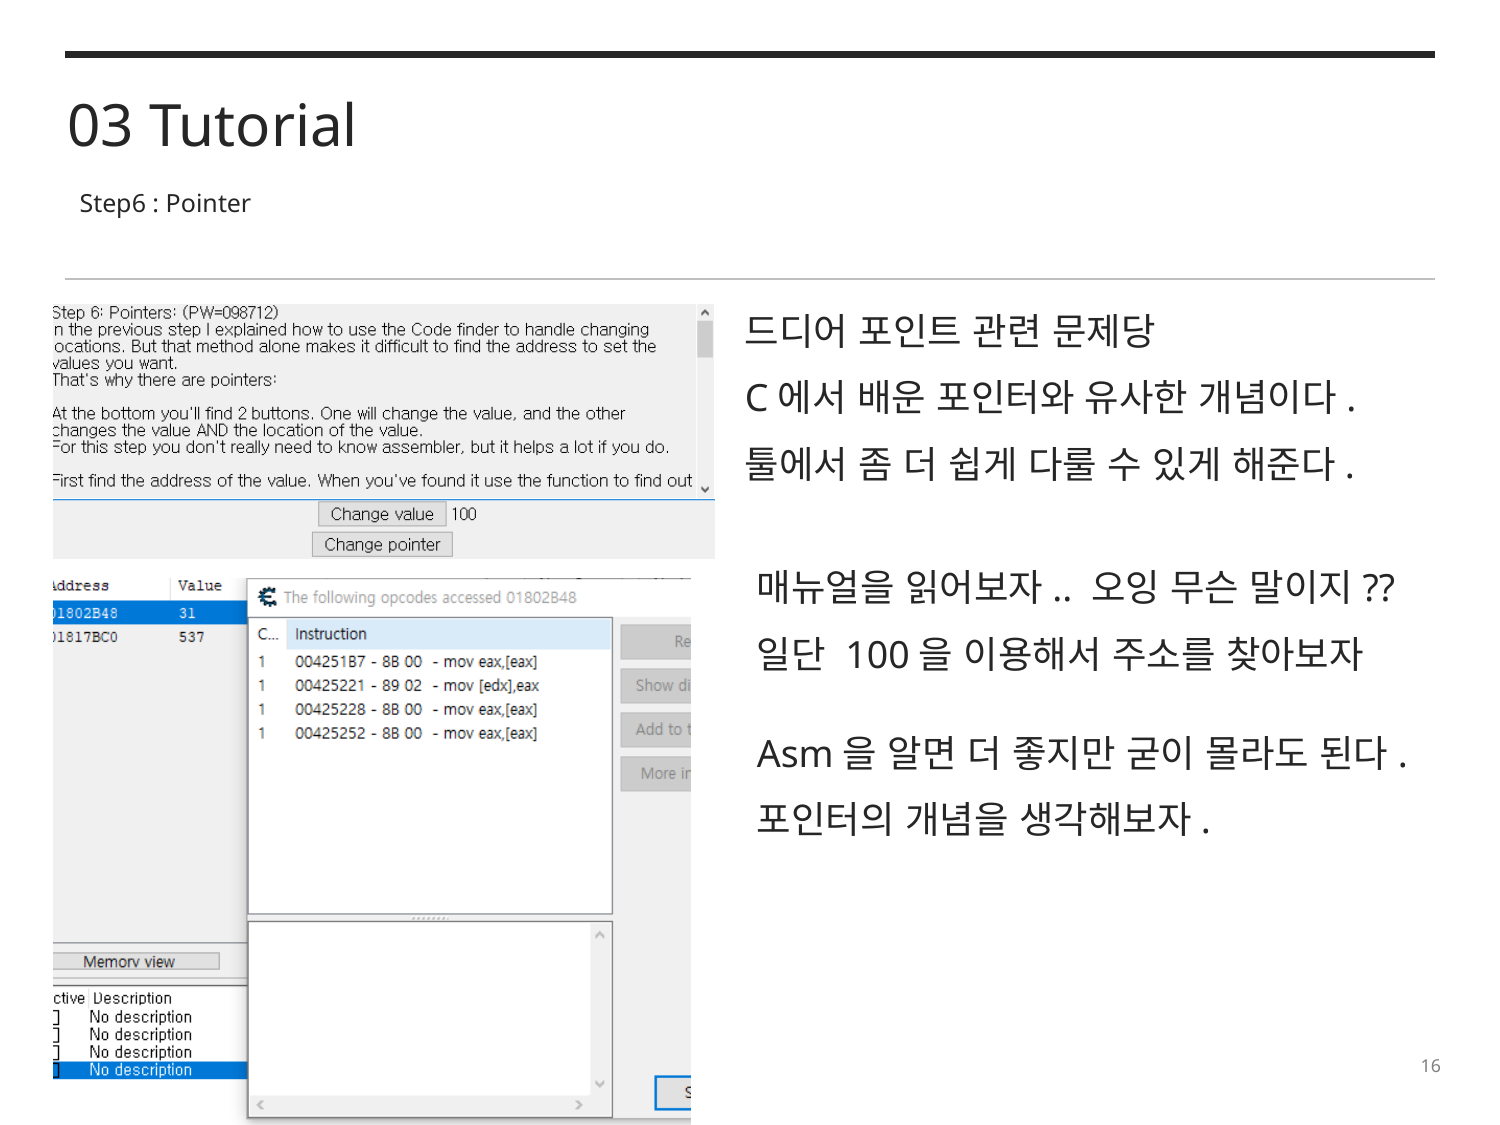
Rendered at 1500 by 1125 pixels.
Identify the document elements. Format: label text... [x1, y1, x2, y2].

text_box 03 Tutorial [53, 80, 1187, 166]
picture [52, 577, 692, 1125]
text_box Asm을 알면 더 좋지만 굳이 몰라도 된다. 포인터의 개념을 생각해보자. [742, 733, 1500, 849]
text_box 드디어 포인트 관련 문제당 C에서 배운 포인터와 유사한 개념이다. 툴에서 좀 더 쉽게 다룰 수 있게 해준다. [730, 311, 1500, 527]
text_box 매뉴얼을 읽어보자.. 오잉 무슨 말이지?? 일단 100을 이용해서 주소를 찾아보자 [742, 568, 1500, 684]
picture [52, 304, 716, 559]
text_box Step6 : Pointer [64, 176, 1199, 225]
